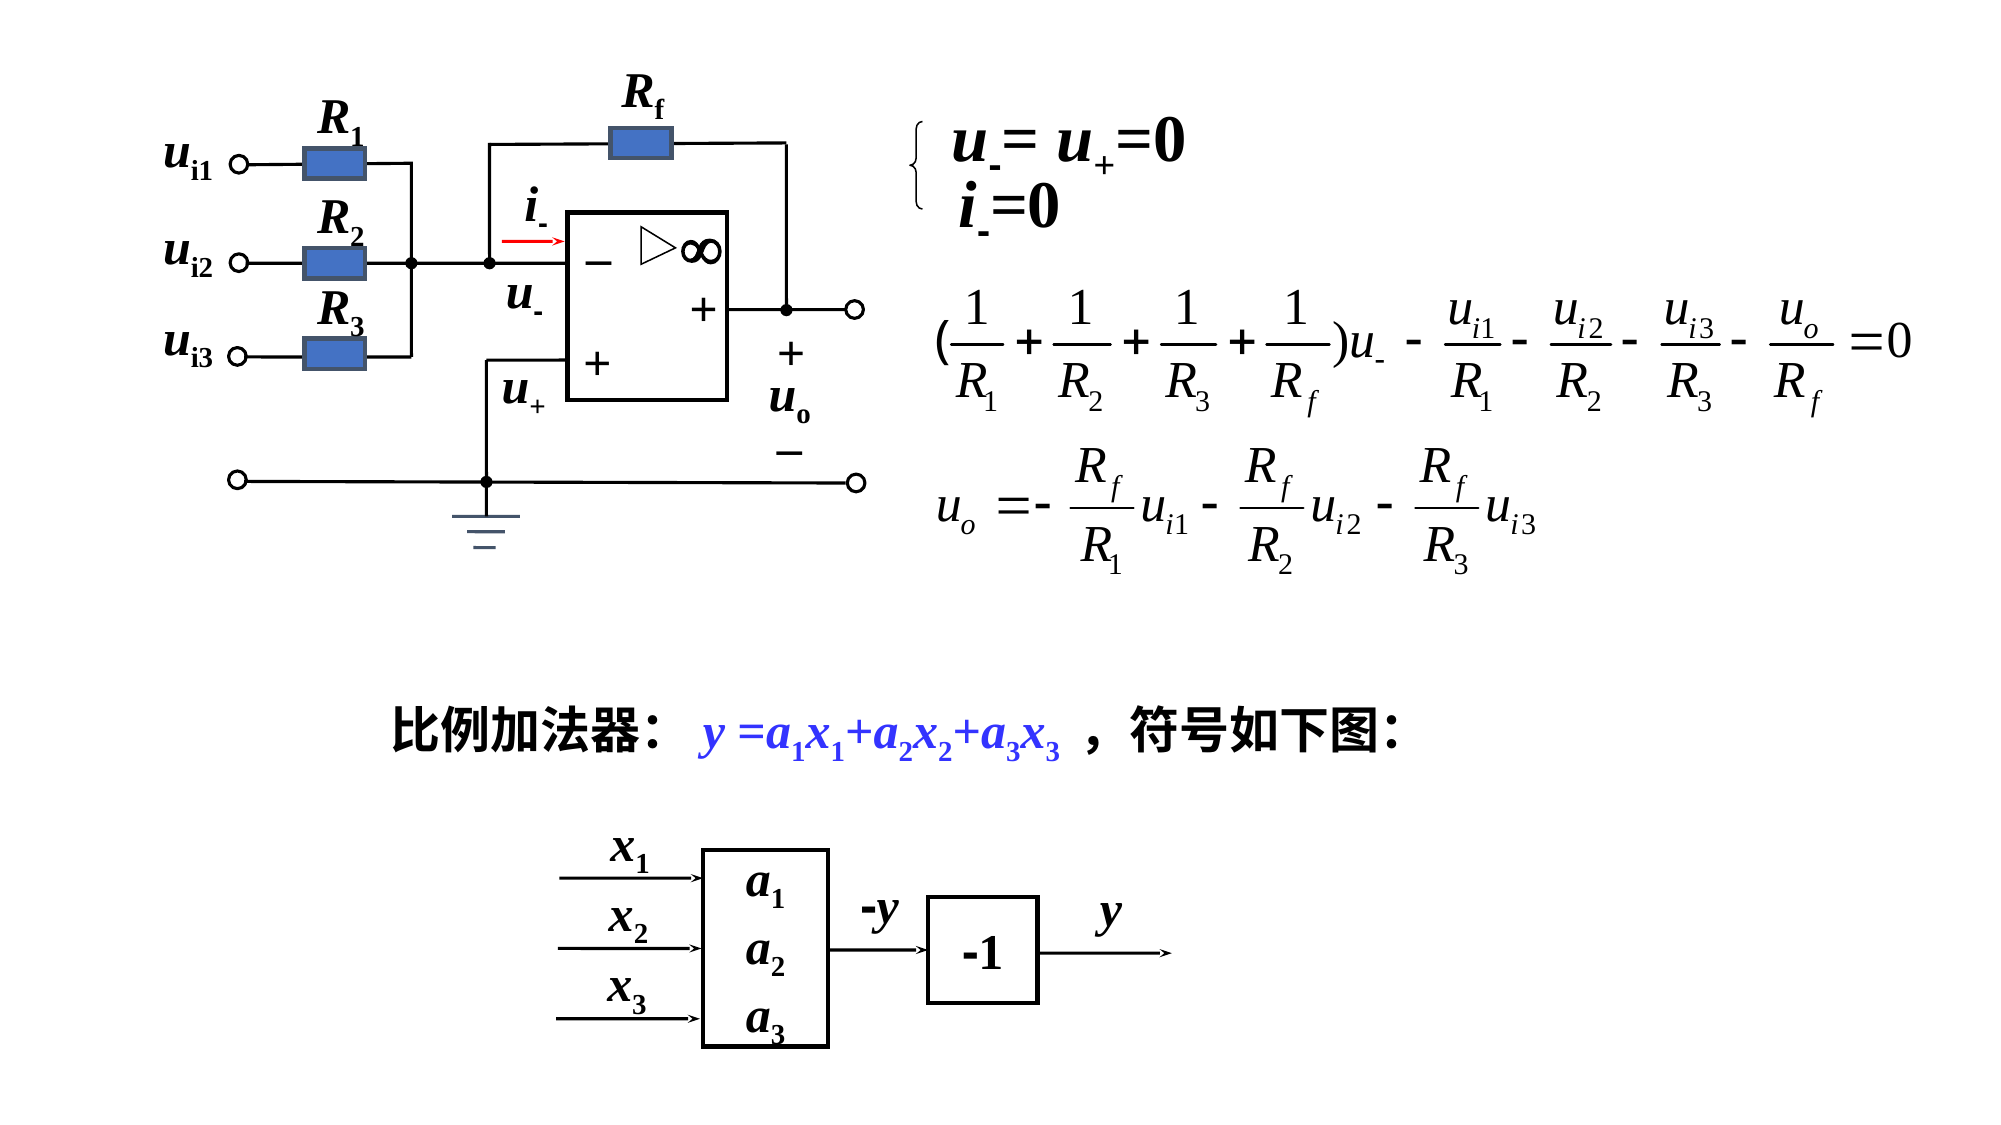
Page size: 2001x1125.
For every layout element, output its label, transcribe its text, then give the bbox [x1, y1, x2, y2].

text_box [556, 803, 1172, 1047]
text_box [929, 274, 1920, 586]
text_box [909, 87, 1210, 250]
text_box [146, 49, 866, 548]
text_box 比例加法器：y =a1x1+a2x2+a3x3 ，符号如下图： [376, 691, 1445, 775]
